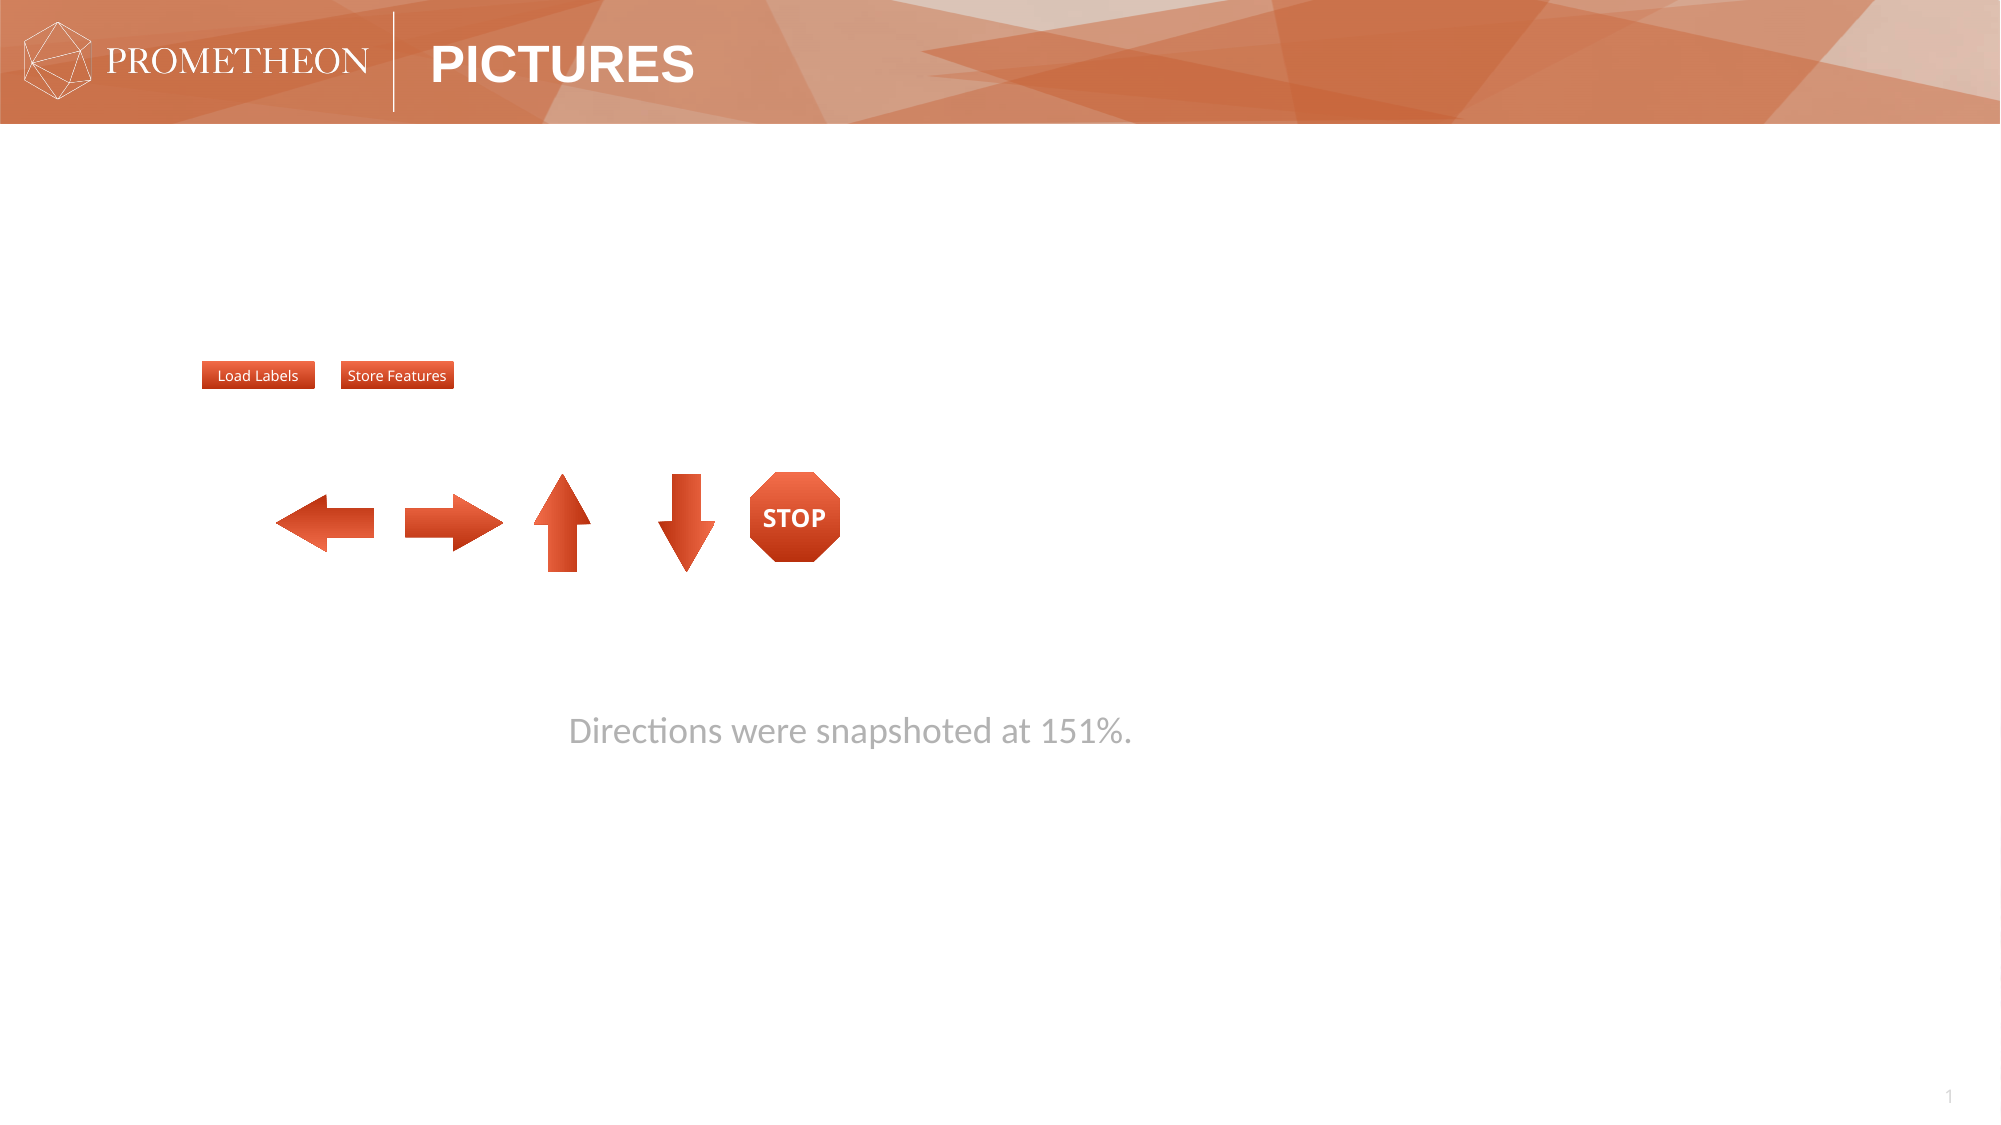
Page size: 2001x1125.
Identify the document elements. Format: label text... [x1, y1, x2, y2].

text_box [276, 494, 375, 552]
title Pictures [415, 22, 1970, 101]
text_box [405, 494, 504, 552]
slide_number 1 [1900, 1086, 1955, 1109]
text_box Store Features [341, 361, 454, 389]
text_box Directions were snapshoted at 151%. [554, 698, 1185, 759]
text_box [657, 473, 716, 572]
text_box STOP [749, 472, 840, 563]
text_box [533, 473, 592, 572]
text_box Load Labels [202, 361, 315, 389]
picture [24, 8, 369, 115]
